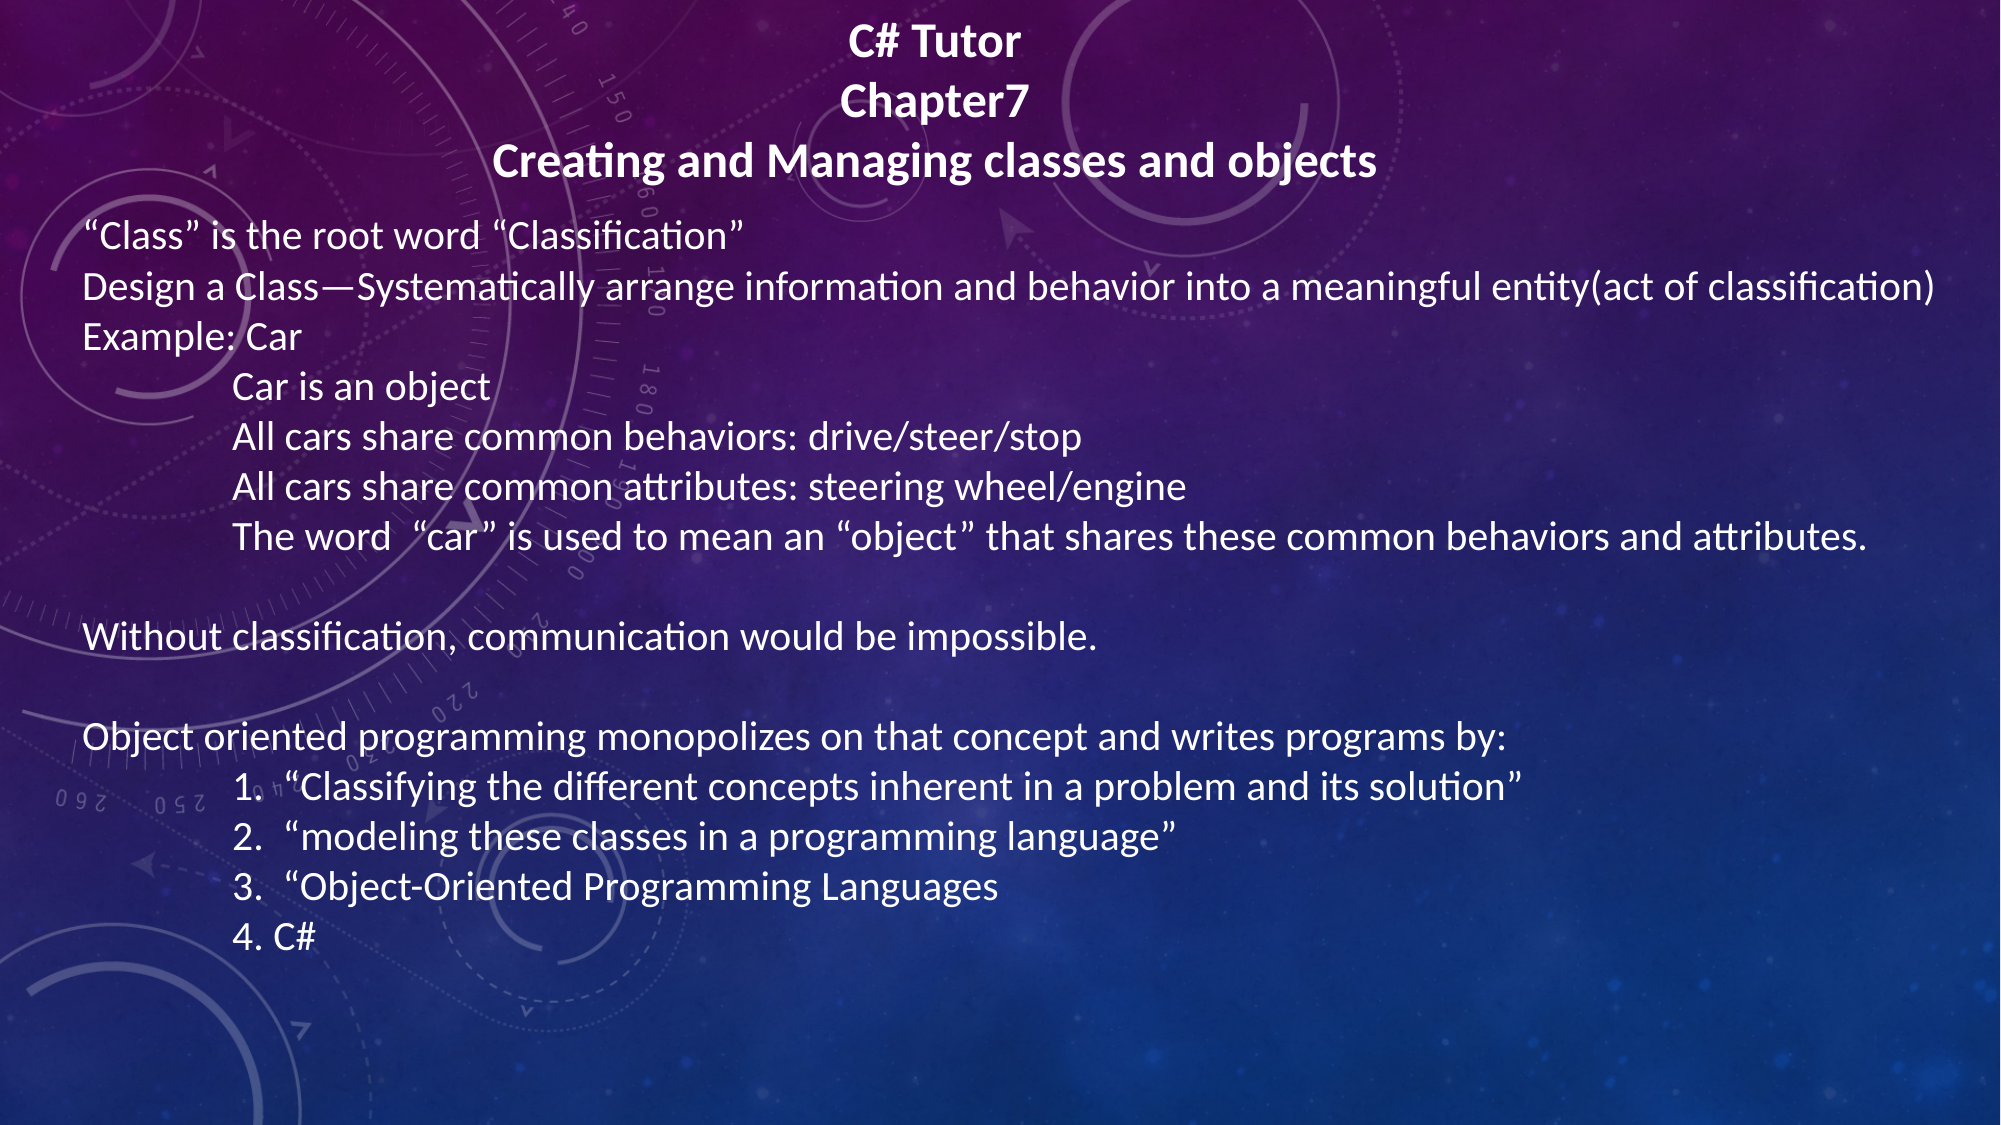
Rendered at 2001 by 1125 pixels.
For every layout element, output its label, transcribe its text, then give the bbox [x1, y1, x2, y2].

text_box “Class” is the root word “Classification” Design a Class—Systematically arrange information and behavior into a meaningful entity(act of classification) Example: Car Car is an object All cars share common behaviors: drive/steer/stop All cars share common attributes: steering wheel/engine The word “car” is used to mean an “object” that shares these common behaviors and attributes. Without classification, communication would be impossible. Object oriented programming monopolizes on that concept and writes programs by: 1. “Classifying the different concepts inherent in a problem and its solution” 2. “modeling these classes in a programming language” 3. “Object-Oriented Programming Languages 4. C# [67, 201, 1952, 1117]
picture [0, 0, 2001, 1125]
text_box C# Tutor Chapter7 Creating and Managing classes and objects [477, 0, 1393, 195]
